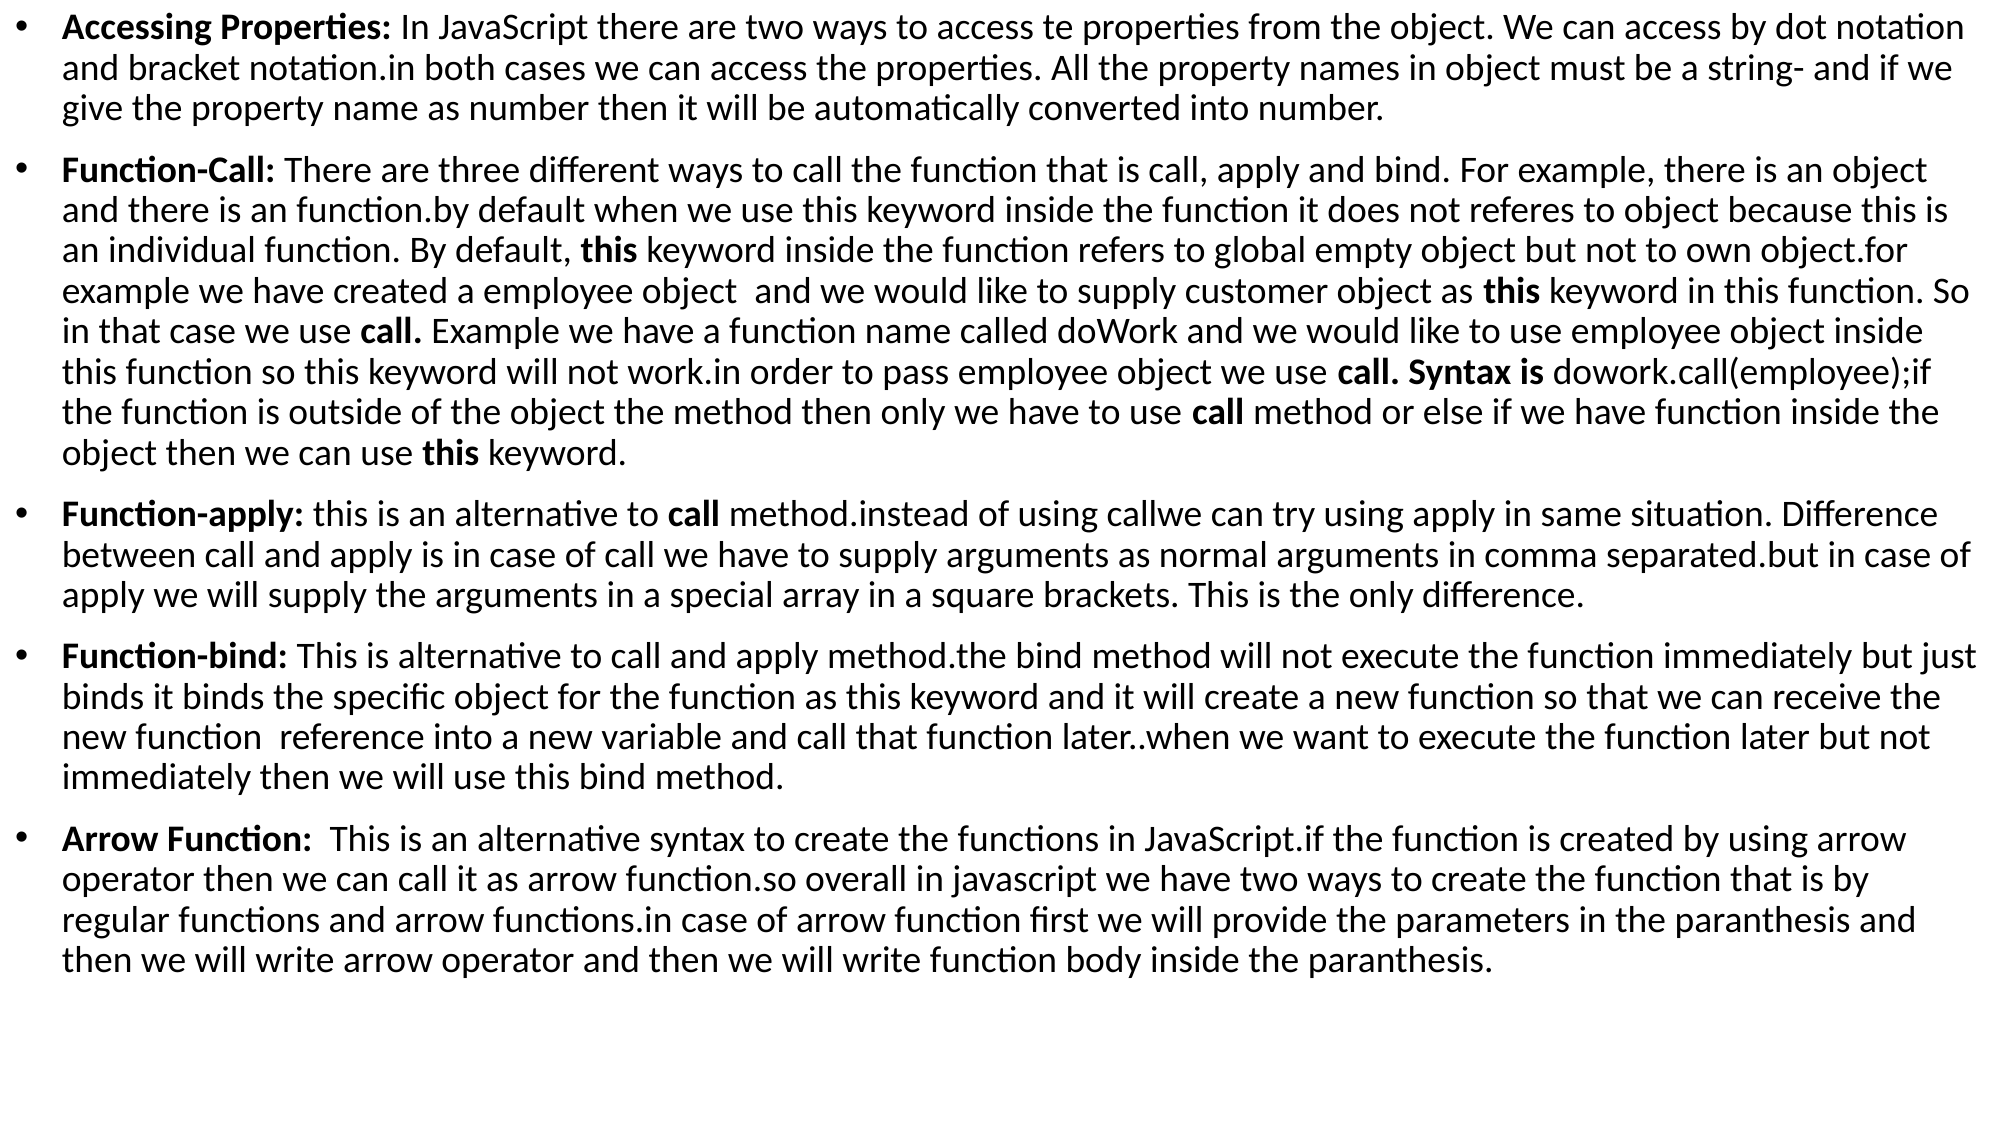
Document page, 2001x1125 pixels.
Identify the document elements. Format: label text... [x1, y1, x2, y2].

subtitle Accessing Properties: In JavaScript there are two ways to access te properties from the object. We can access by dot notation and bracket notation.in both cases we can access the properties. All the property names in object must be a string- and if we give the property name as number then it will be automatically converted into number. Function-Call: There are three different ways to call the function that is call, apply and bind. For example, there is an object and there is an function.by default when we use this keyword inside the function it does not referes to object because this is an individual function. By default, this keyword inside the function refers to global empty object but not to own object.for example we have created a employee object and we would like to supply customer object as this keyword in this function. So in that case we use call. Example we have a function name called doWork and we would like to use employee object inside this function so this keyword will not work.in order to pass employee object we use call. Syntax is dowork.call(employee);if the function is outside of the object the method then only we have to use call method or else if we have function inside the object then we can use this keyword. Function-apply: this is an alternative to call method.instead of using callwe can try using apply in same situation. Difference between call and apply is in case of call we have to supply arguments as normal arguments in comma separated.but in case of apply we will supply the arguments in a special array in a square brackets. This is the only difference. Function-bind: This is alternative to call and apply method.the bind method will not execute the function immediately but just binds it binds the specific object for the function as this keyword and it will create a new function so that we can receive the new function reference into a new variable and call that function later..when we want to execute the function later but not immediately then we will use this bind method. Arrow Function: This is an alternative syntax to create the functions in JavaScript.if the function is created by using arrow operator then we can call it as arrow function.so overall in javascript we have two ways to create the function that is by regular functions and arrow functions.in case of arrow function first we will provide the parameters in the paranthesis and then we will write arrow operator and then we will write function body inside the paranthesis. [0, 0, 2000, 1125]
